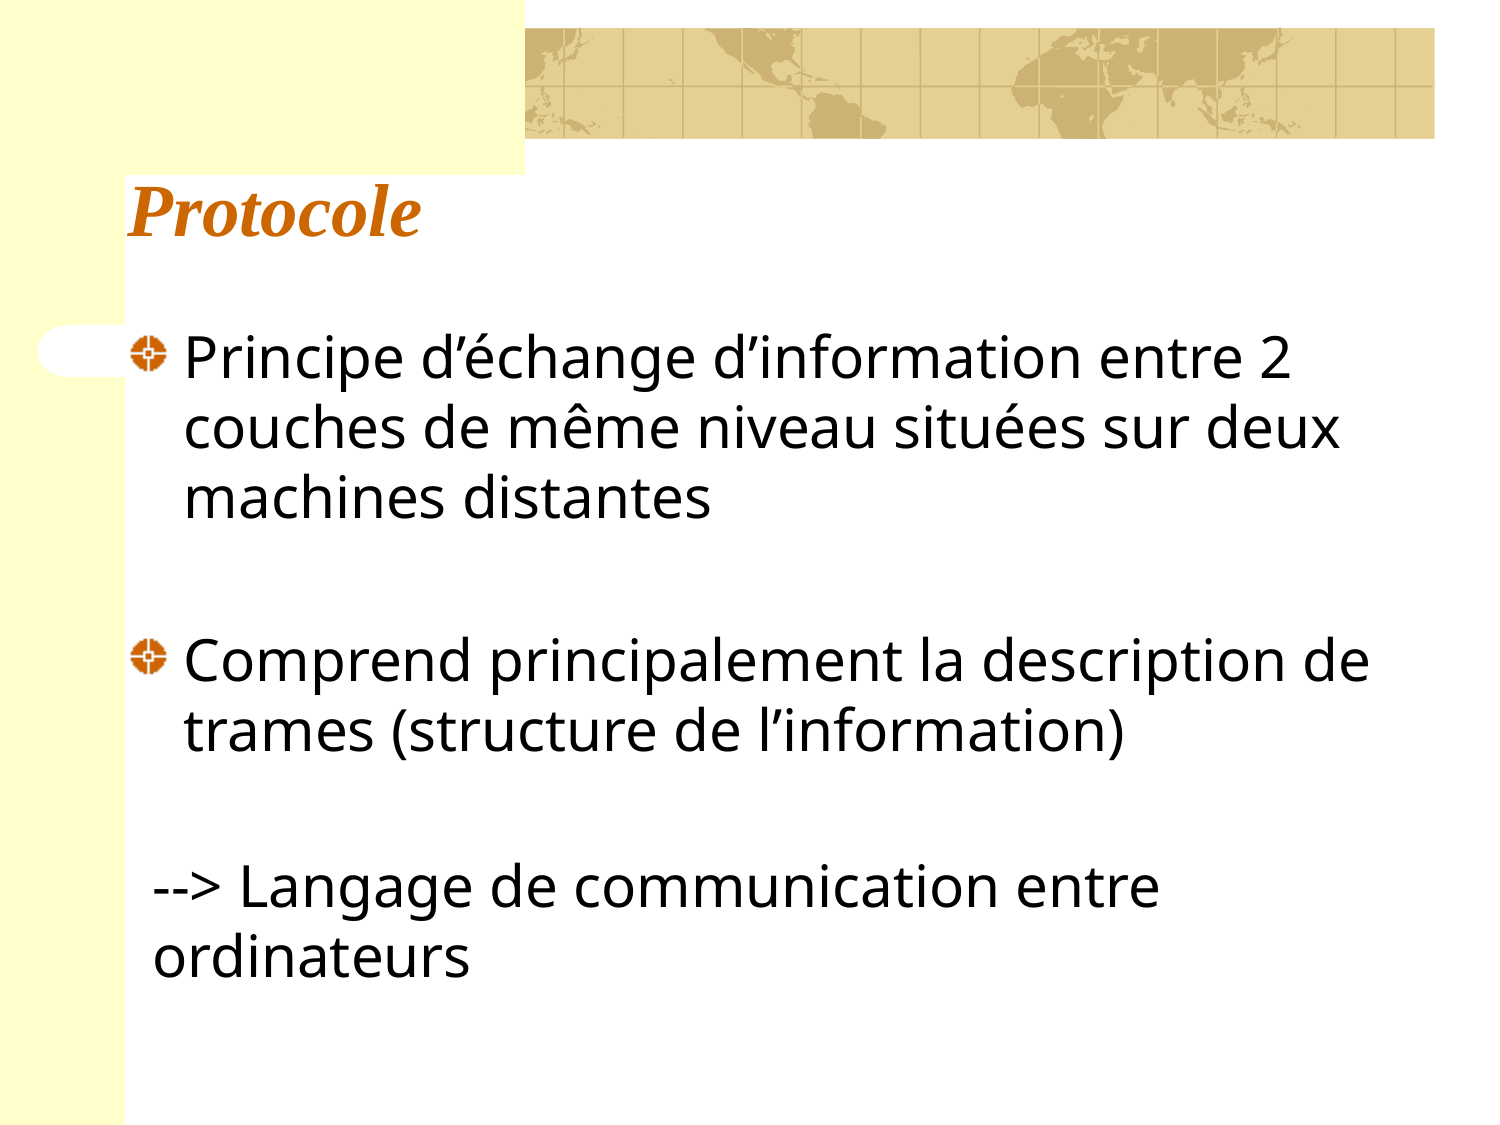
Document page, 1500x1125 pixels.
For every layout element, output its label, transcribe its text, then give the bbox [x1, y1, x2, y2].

text_box --> Langage de communication entre ordinateurs [137, 825, 1463, 1013]
picture [127, 637, 169, 679]
title Protocole [112, 112, 1388, 301]
list Principe d’échange d’information entre 2 couches de même niveau situées sur deux machines distantes Comprend principalement la description de trames (structure de l’information) [112, 312, 1500, 801]
picture [127, 334, 169, 376]
